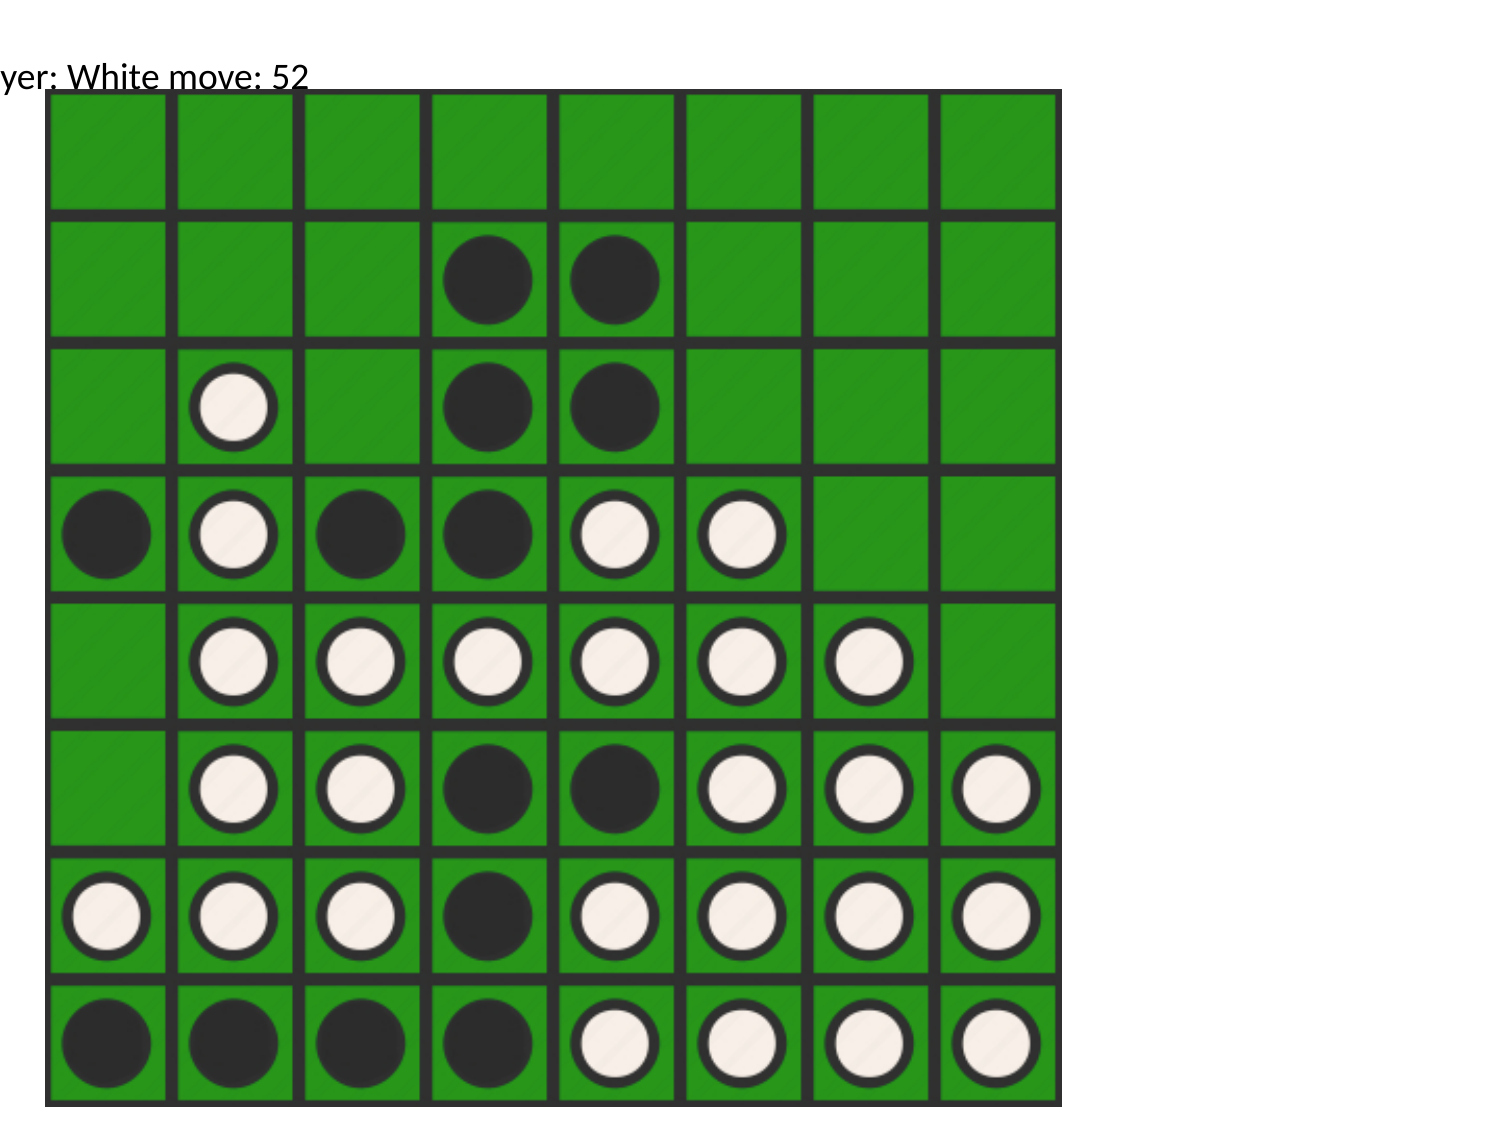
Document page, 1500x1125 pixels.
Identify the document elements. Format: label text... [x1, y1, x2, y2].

text_box turn: 36 player: White move: 52 [0, 44, 325, 105]
picture [44, 89, 1062, 1107]
